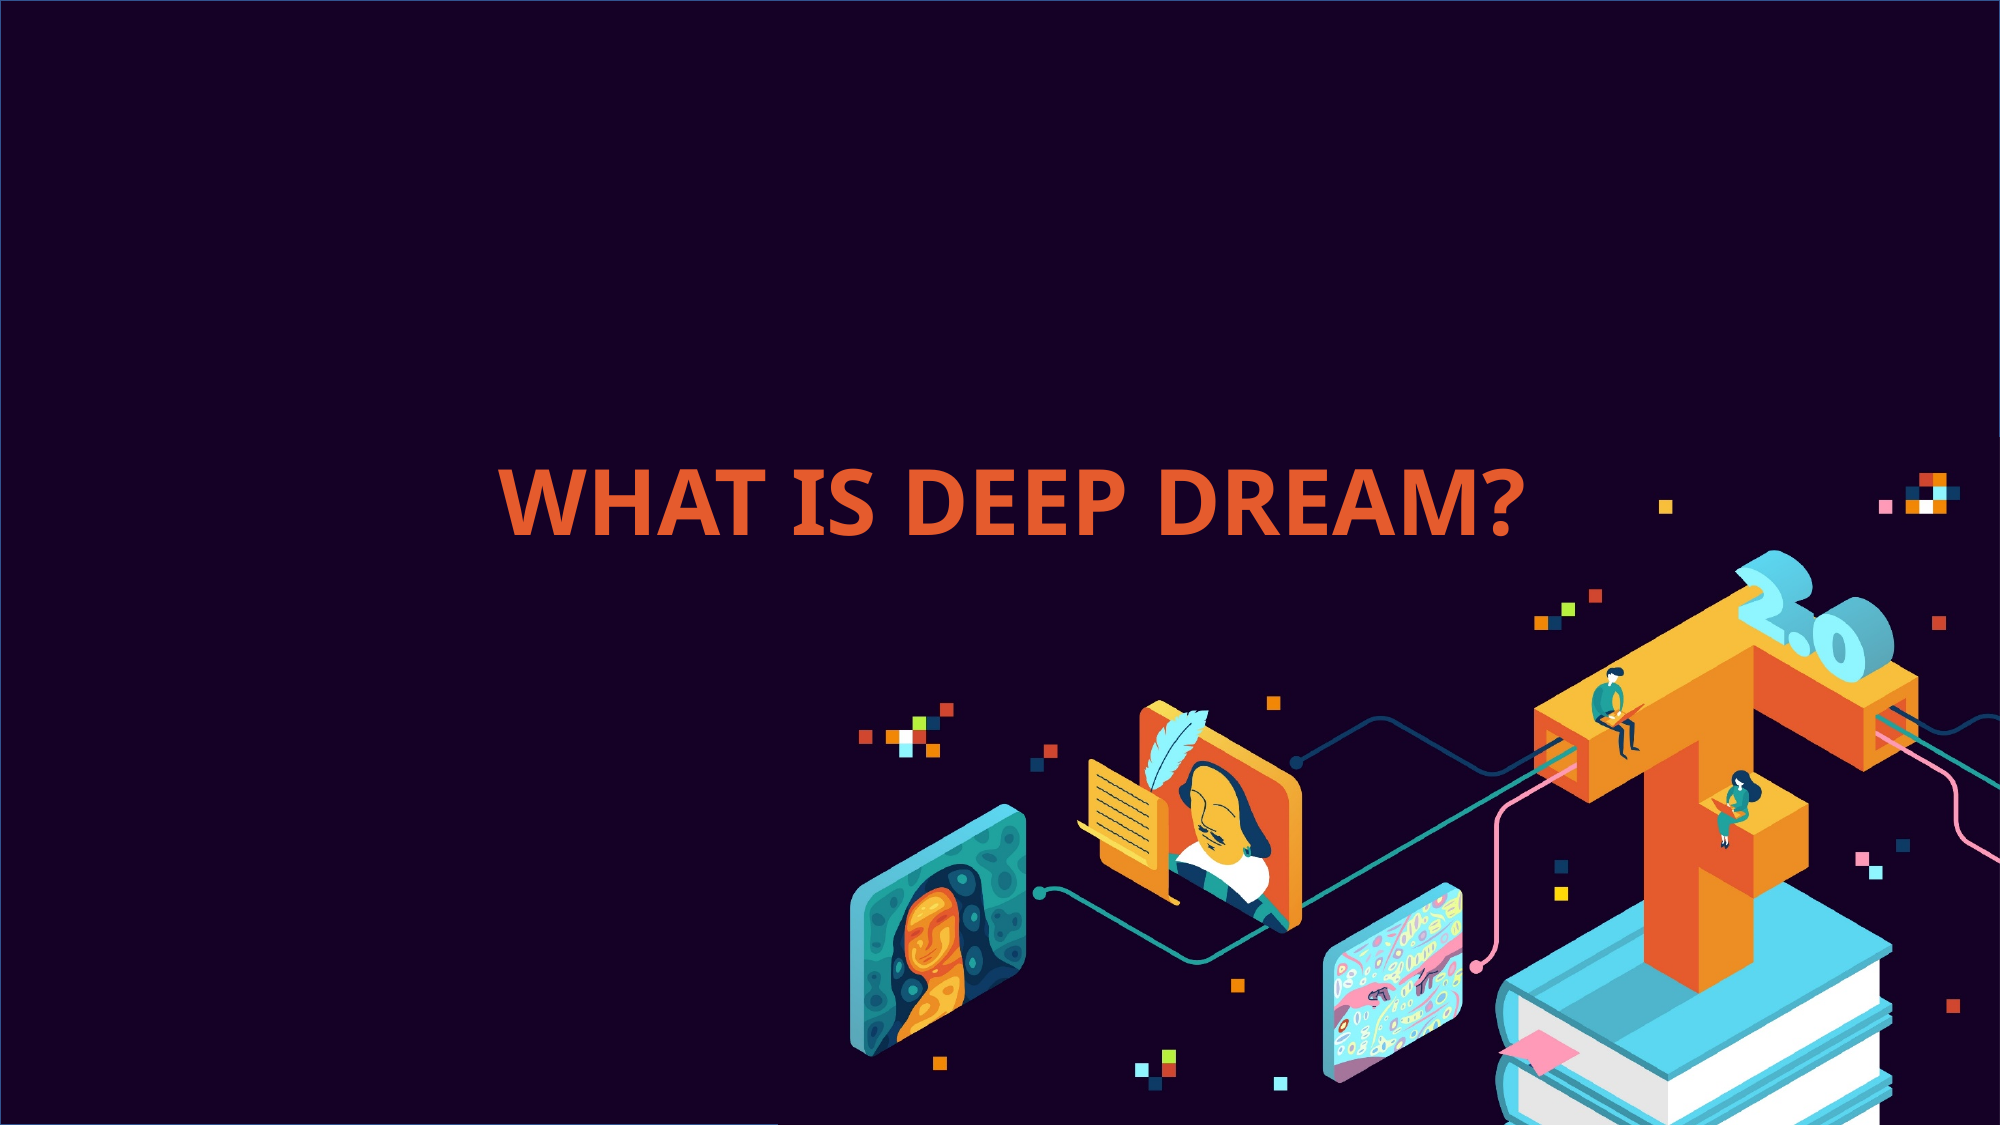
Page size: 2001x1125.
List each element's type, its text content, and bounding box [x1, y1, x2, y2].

text_box [0, 0, 2000, 1125]
picture [777, 437, 2000, 1125]
text_box WHAT IS DEEP DREAM? [483, 436, 2000, 561]
